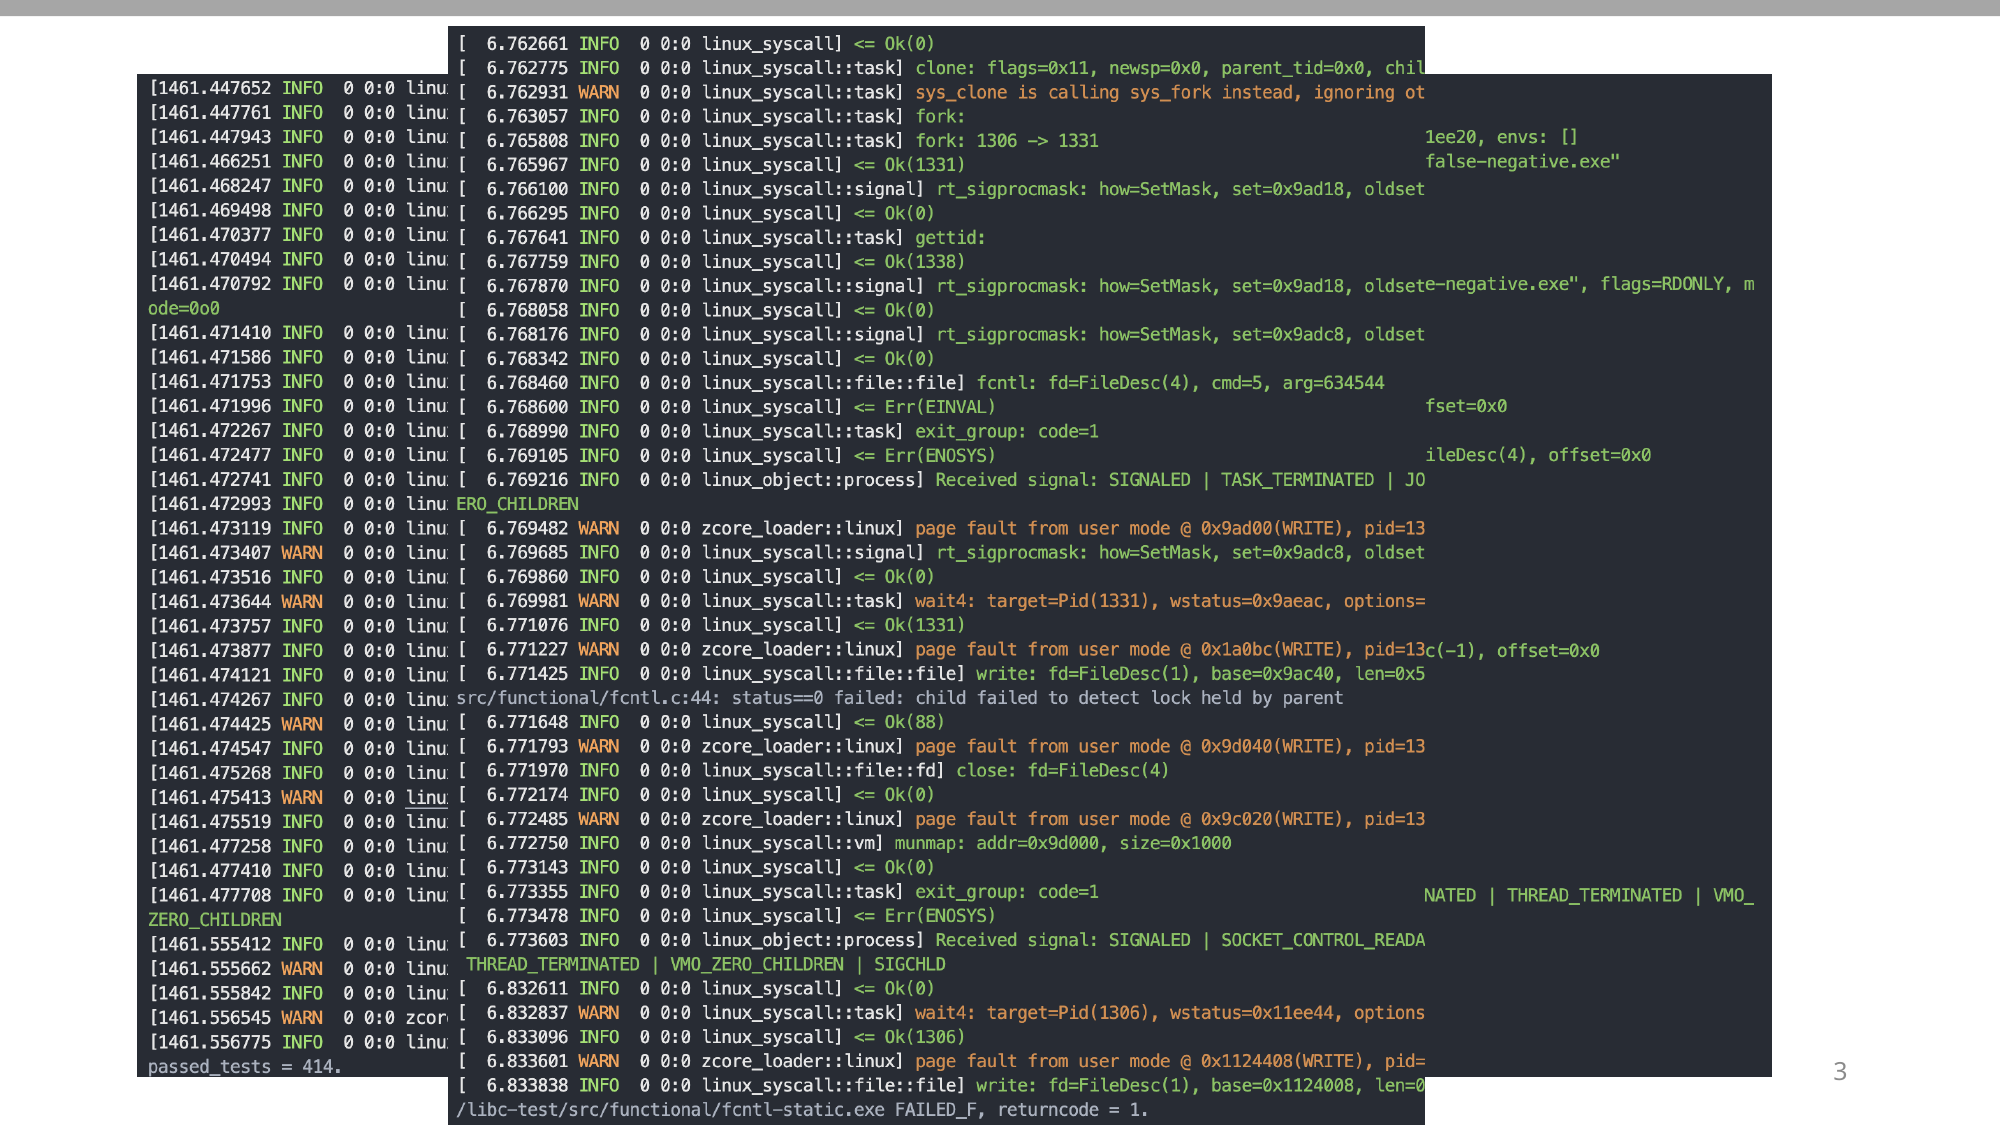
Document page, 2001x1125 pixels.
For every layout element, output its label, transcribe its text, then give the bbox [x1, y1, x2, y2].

picture [137, 26, 1772, 1125]
slide_number 3 [1425, 1042, 1863, 1103]
